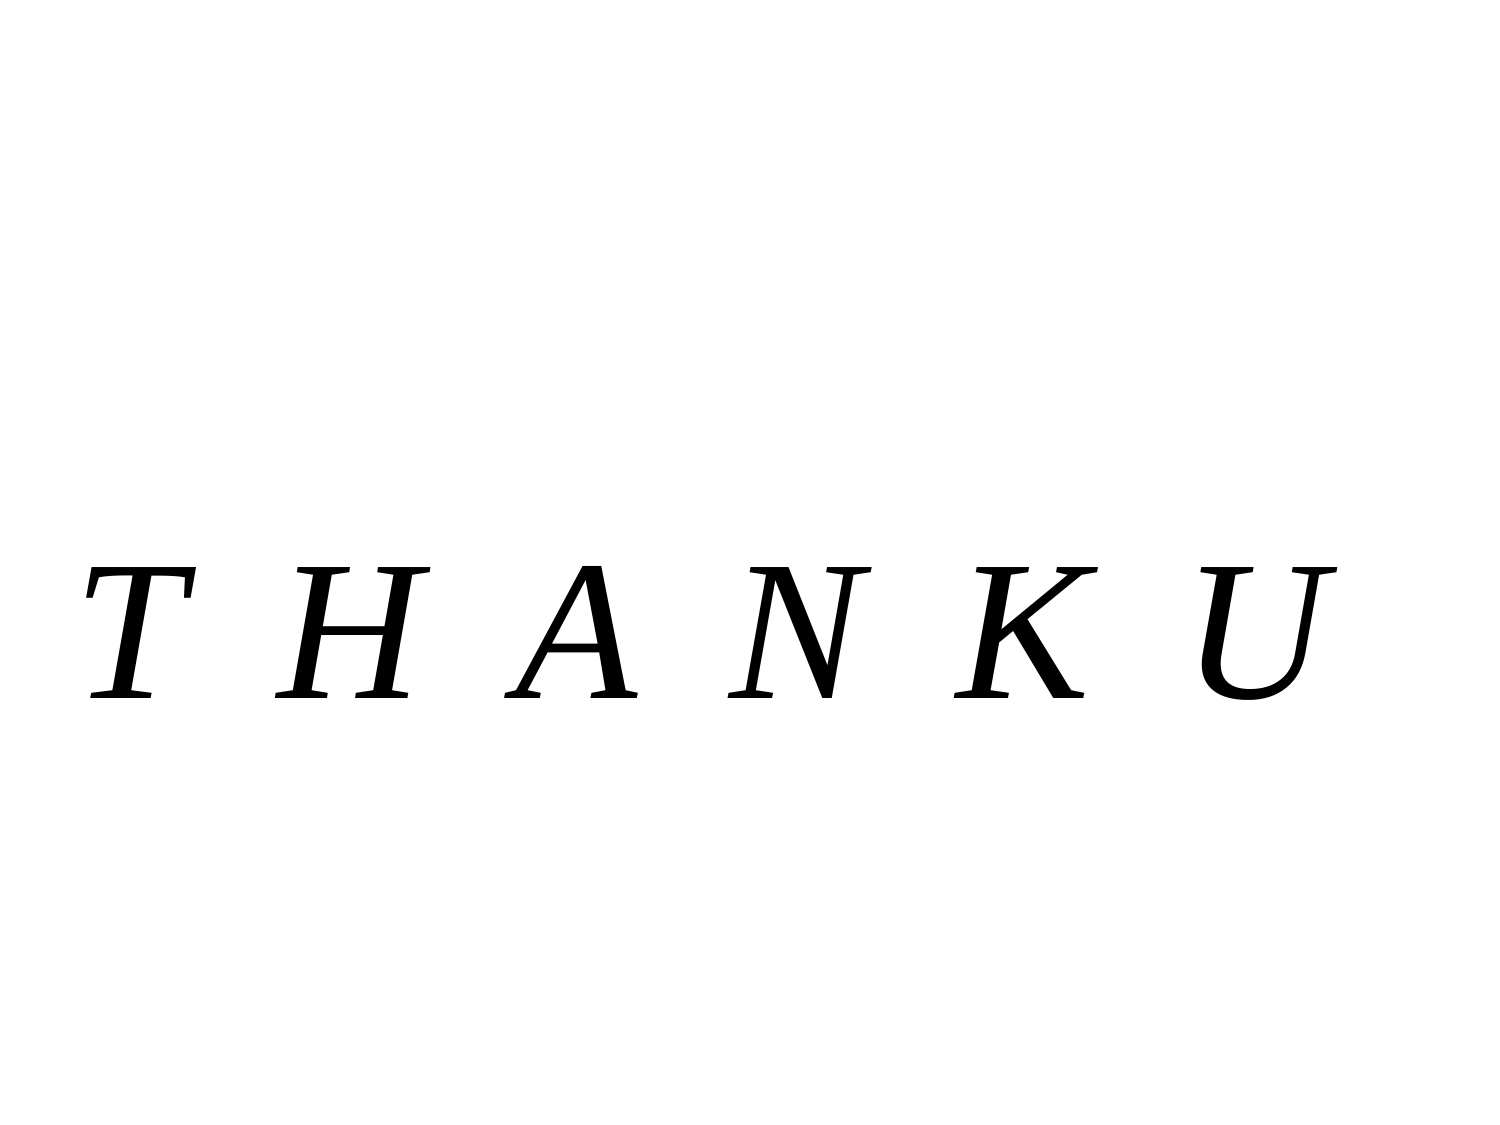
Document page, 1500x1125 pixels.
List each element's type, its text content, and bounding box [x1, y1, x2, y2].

text_box THANKU [71, 496, 1423, 739]
